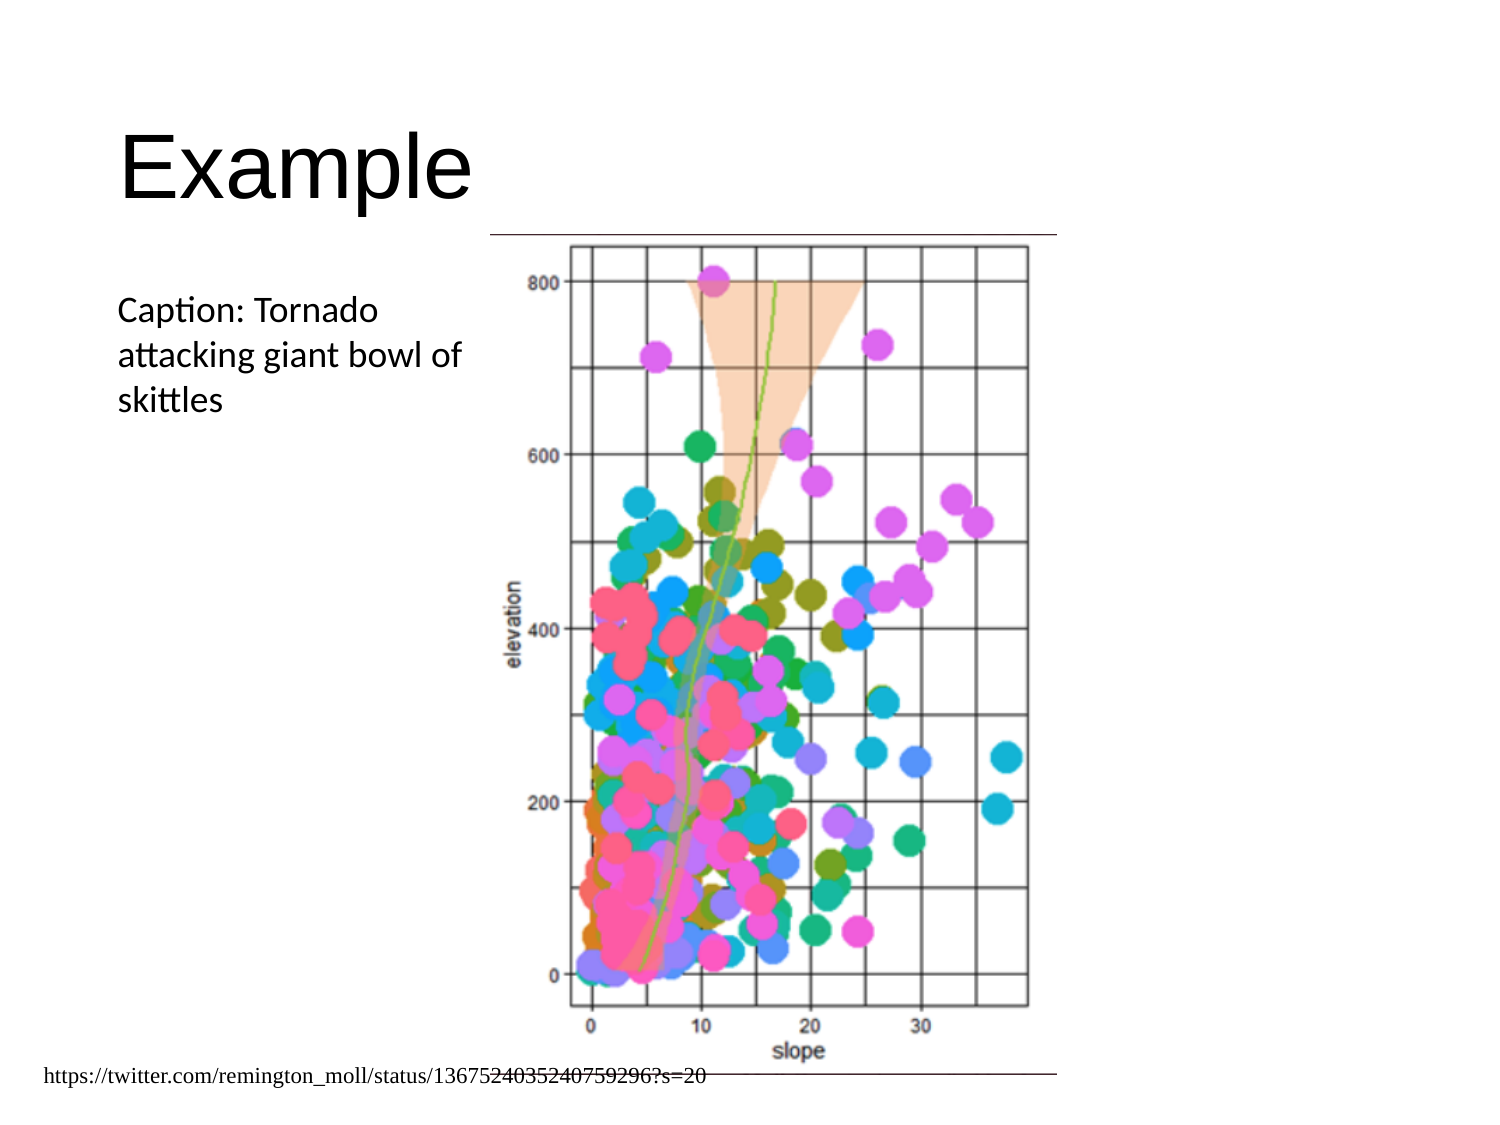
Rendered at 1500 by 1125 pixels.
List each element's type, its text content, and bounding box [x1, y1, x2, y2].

text_box https://twitter.com/remington_moll/status/1367524035240759296?s=20 [28, 1053, 1183, 1096]
title Example [103, 59, 1397, 278]
picture [490, 234, 1057, 1076]
text_box Caption: Tornado attacking giant bowl of skittles [102, 277, 490, 427]
